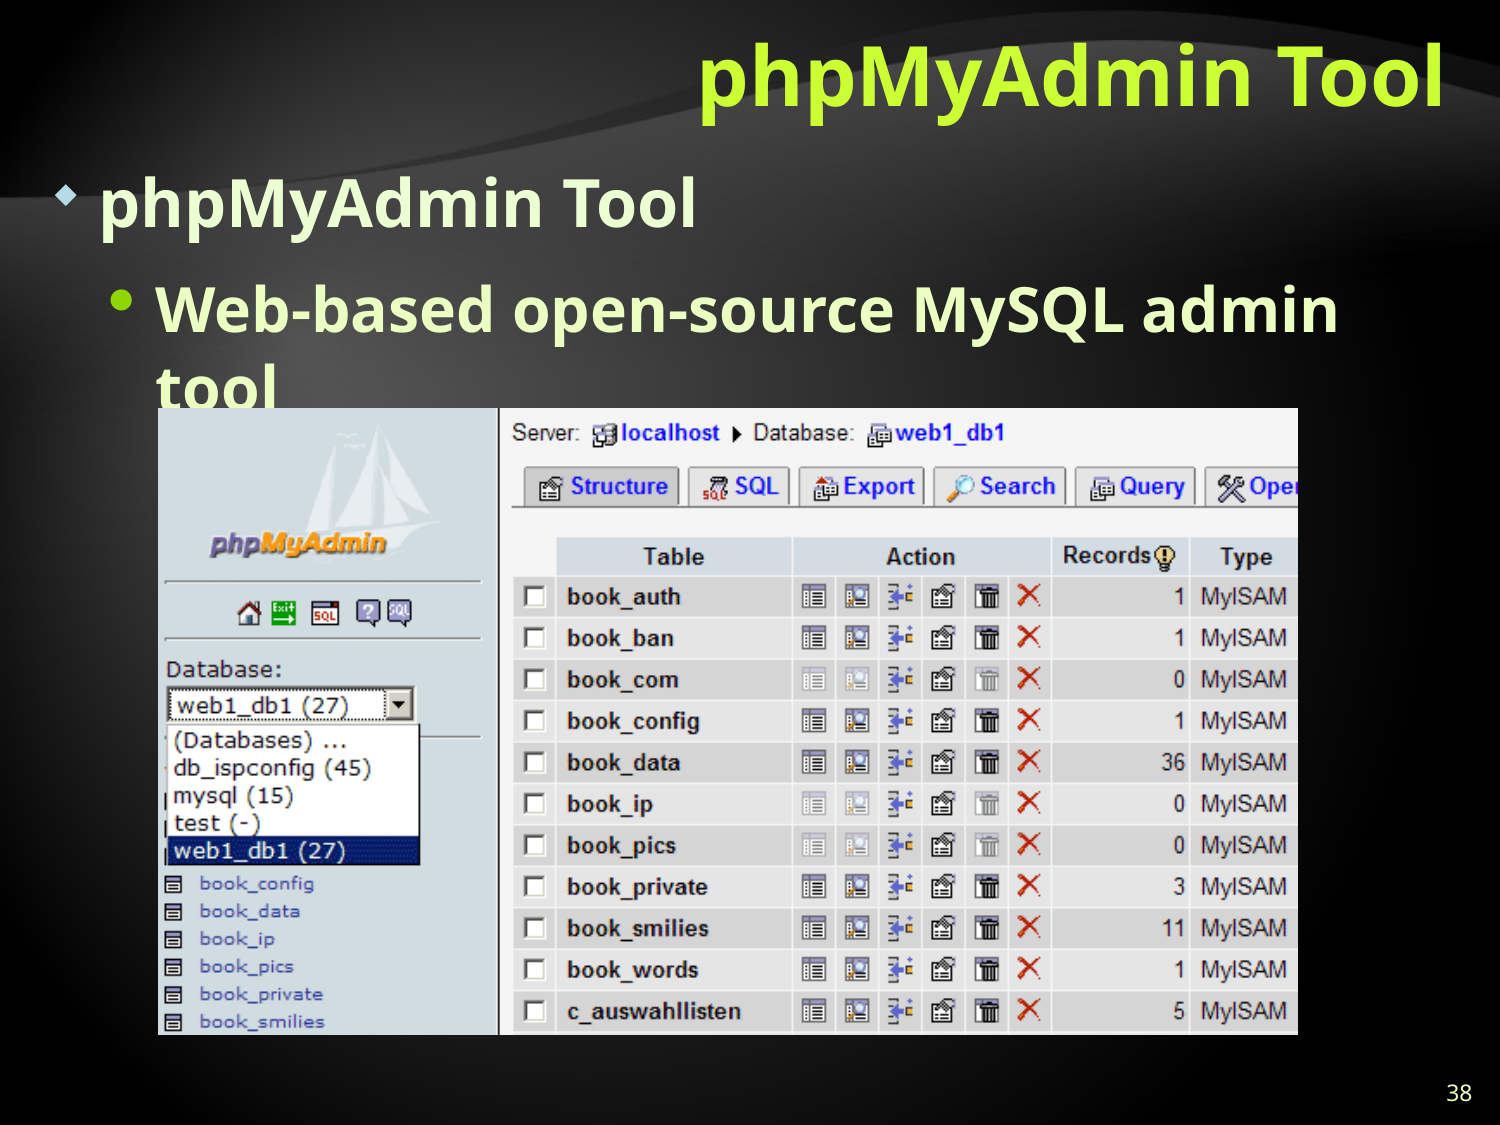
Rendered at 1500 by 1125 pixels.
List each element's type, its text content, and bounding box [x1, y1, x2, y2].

picture [0, 0, 1500, 1125]
title phpMyAdmin Tool [300, 12, 1463, 149]
slide_number 38 [1412, 1074, 1488, 1113]
list phpMyAdmin Tool Web-based open-source MySQL admin tool [37, 149, 1463, 1100]
